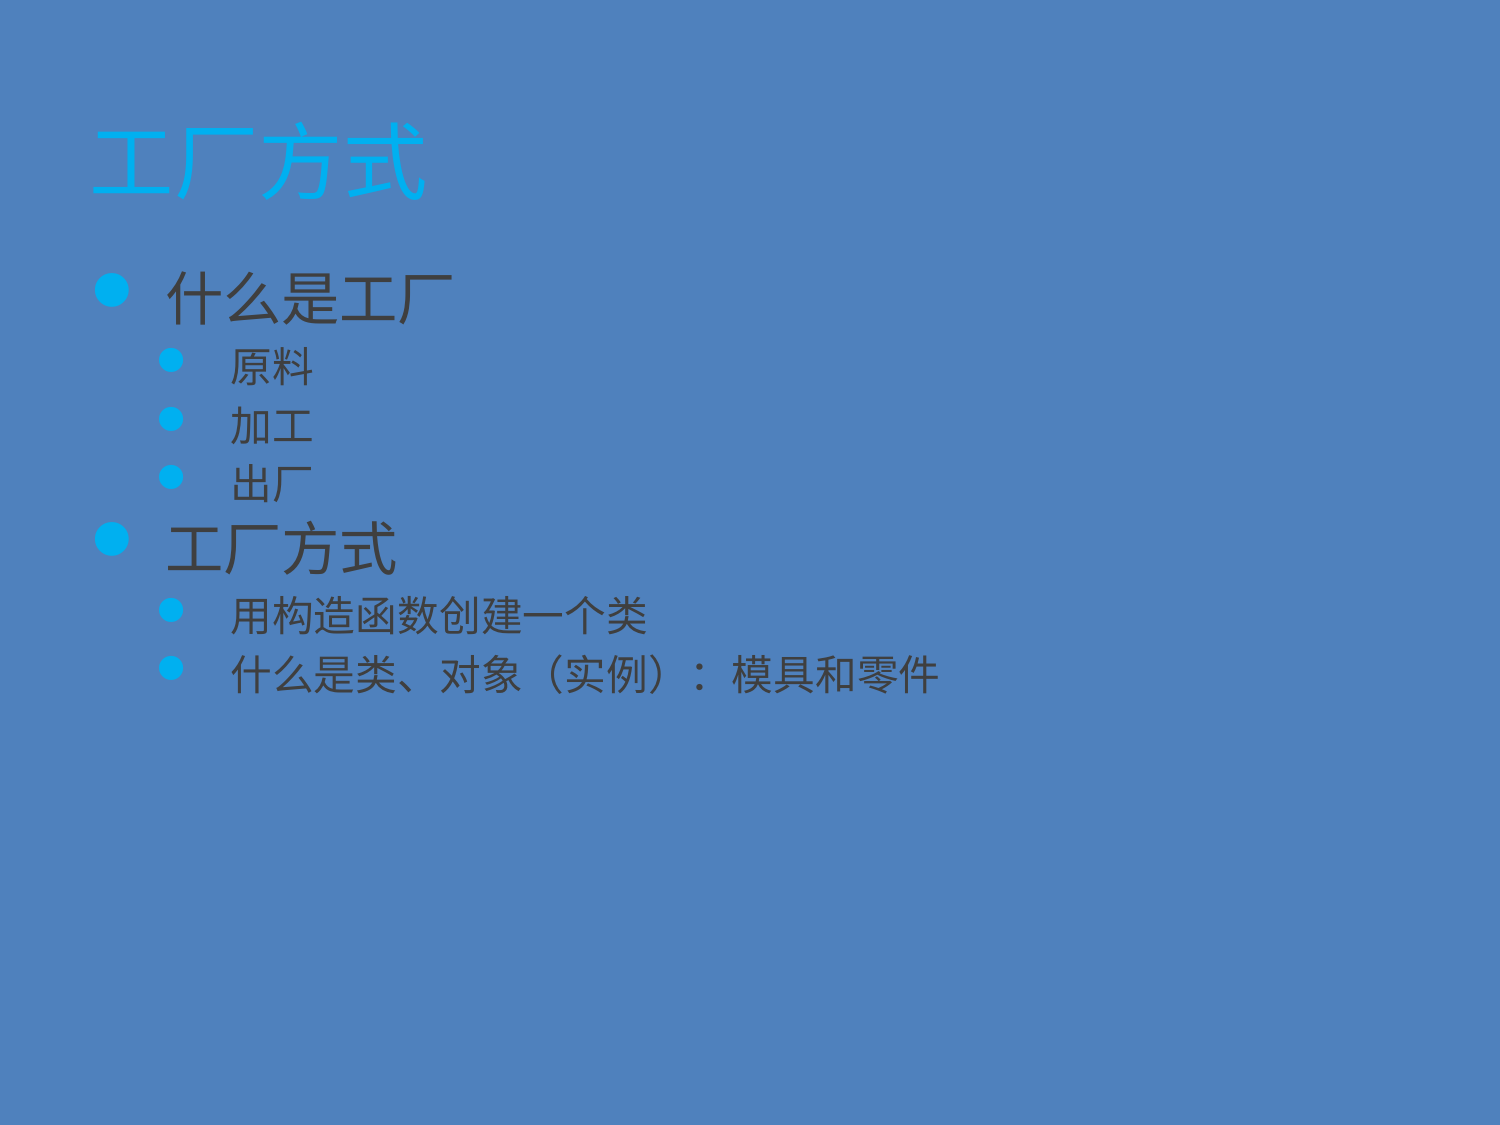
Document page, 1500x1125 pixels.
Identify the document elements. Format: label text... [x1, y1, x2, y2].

list 什么是工厂 原料 加工 出厂 工厂方式 用构造函数创建一个类 什么是类、对象（实例）：模具和零件 [75, 262, 1425, 1125]
title 工厂方式 [75, 101, 1425, 219]
